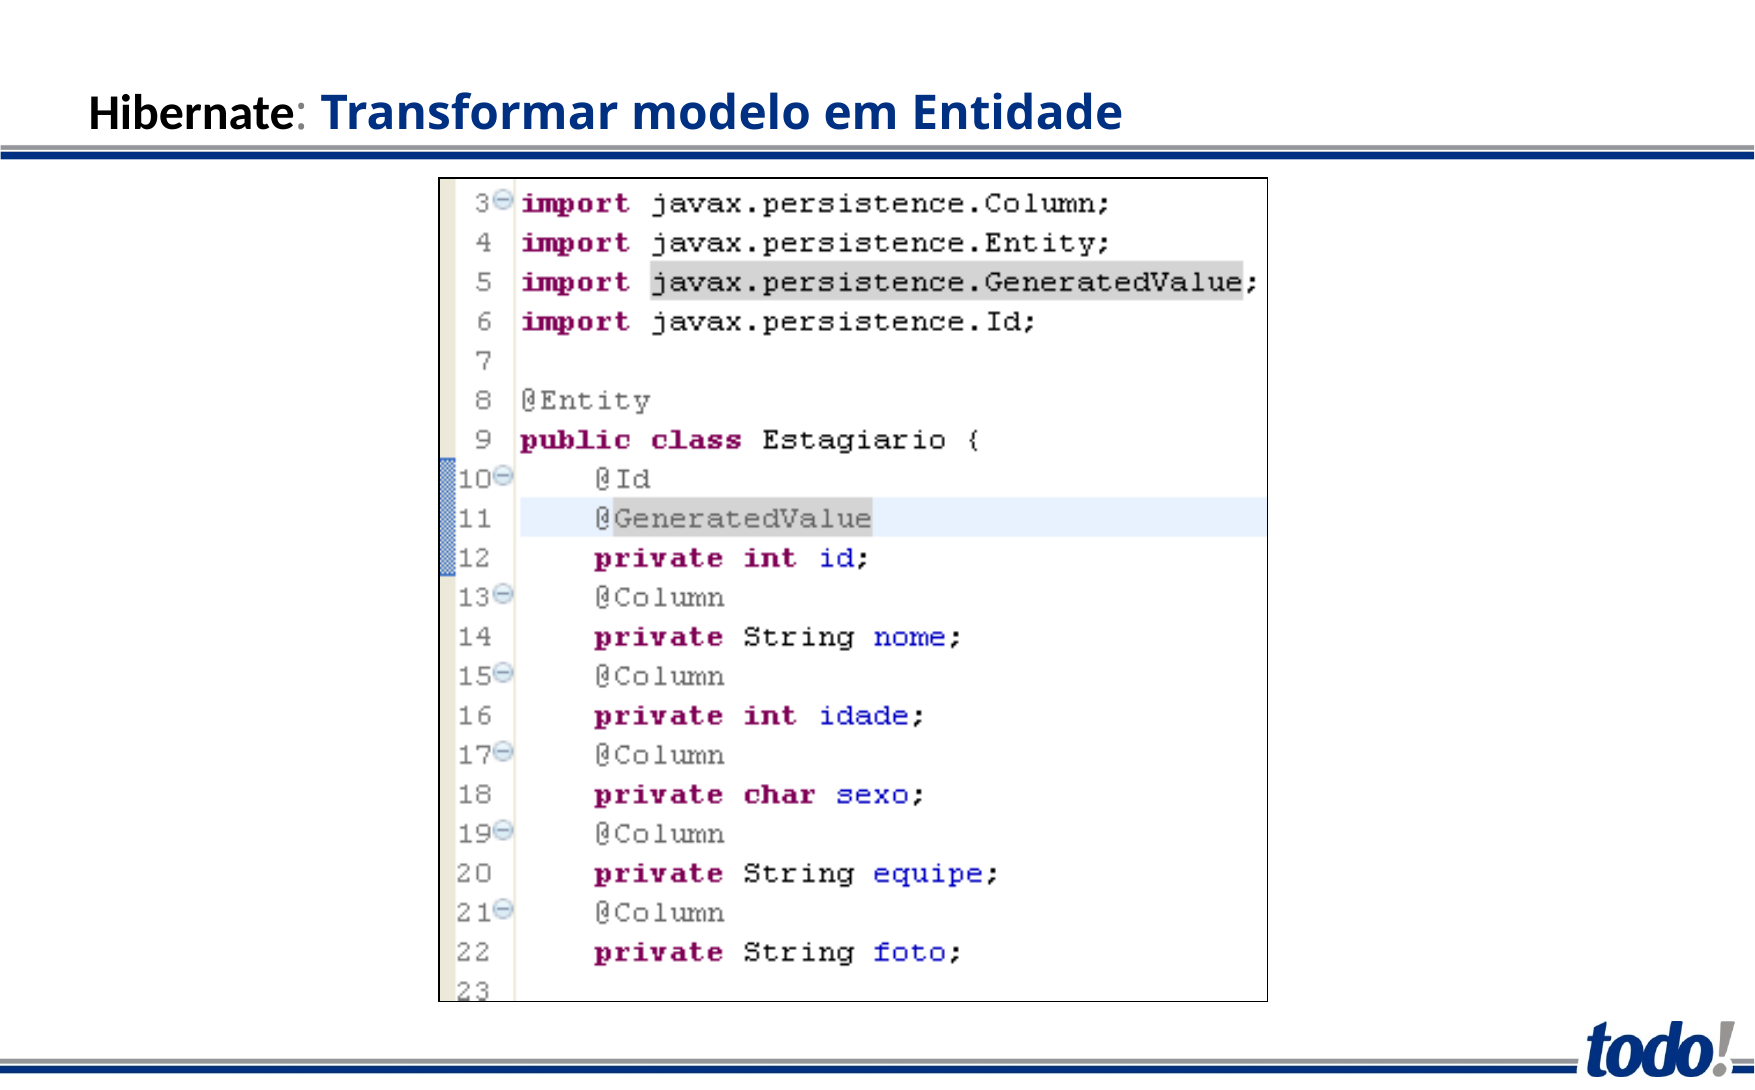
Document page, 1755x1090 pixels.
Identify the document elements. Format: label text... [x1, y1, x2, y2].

picture [439, 178, 1268, 1002]
picture [0, 108, 1755, 163]
text_box Hibernate: Transformar modelo em Entidade [73, 72, 1220, 147]
picture [0, 1021, 1755, 1077]
